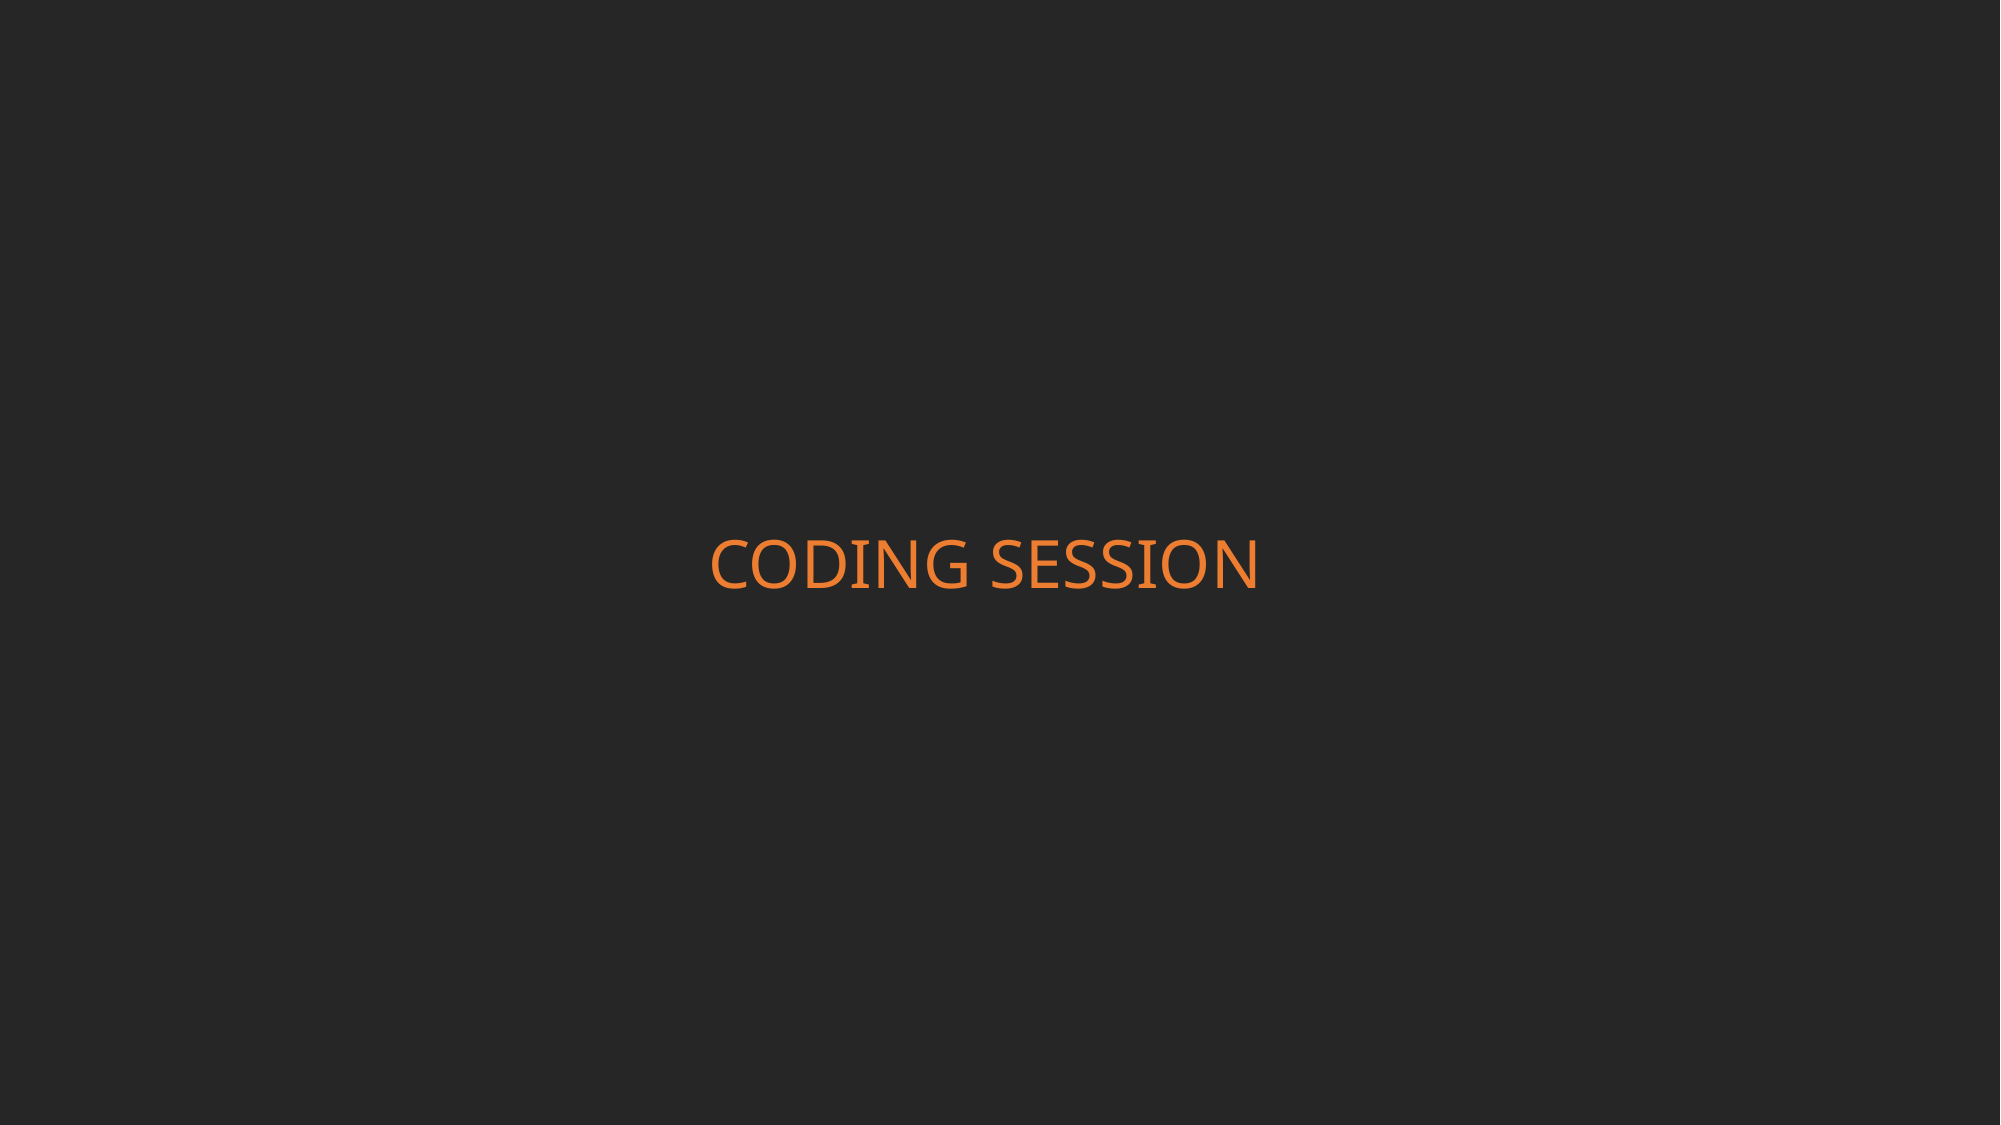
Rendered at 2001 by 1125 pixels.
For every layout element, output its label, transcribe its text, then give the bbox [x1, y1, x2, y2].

text_box CODING SESSION [637, 514, 1351, 610]
